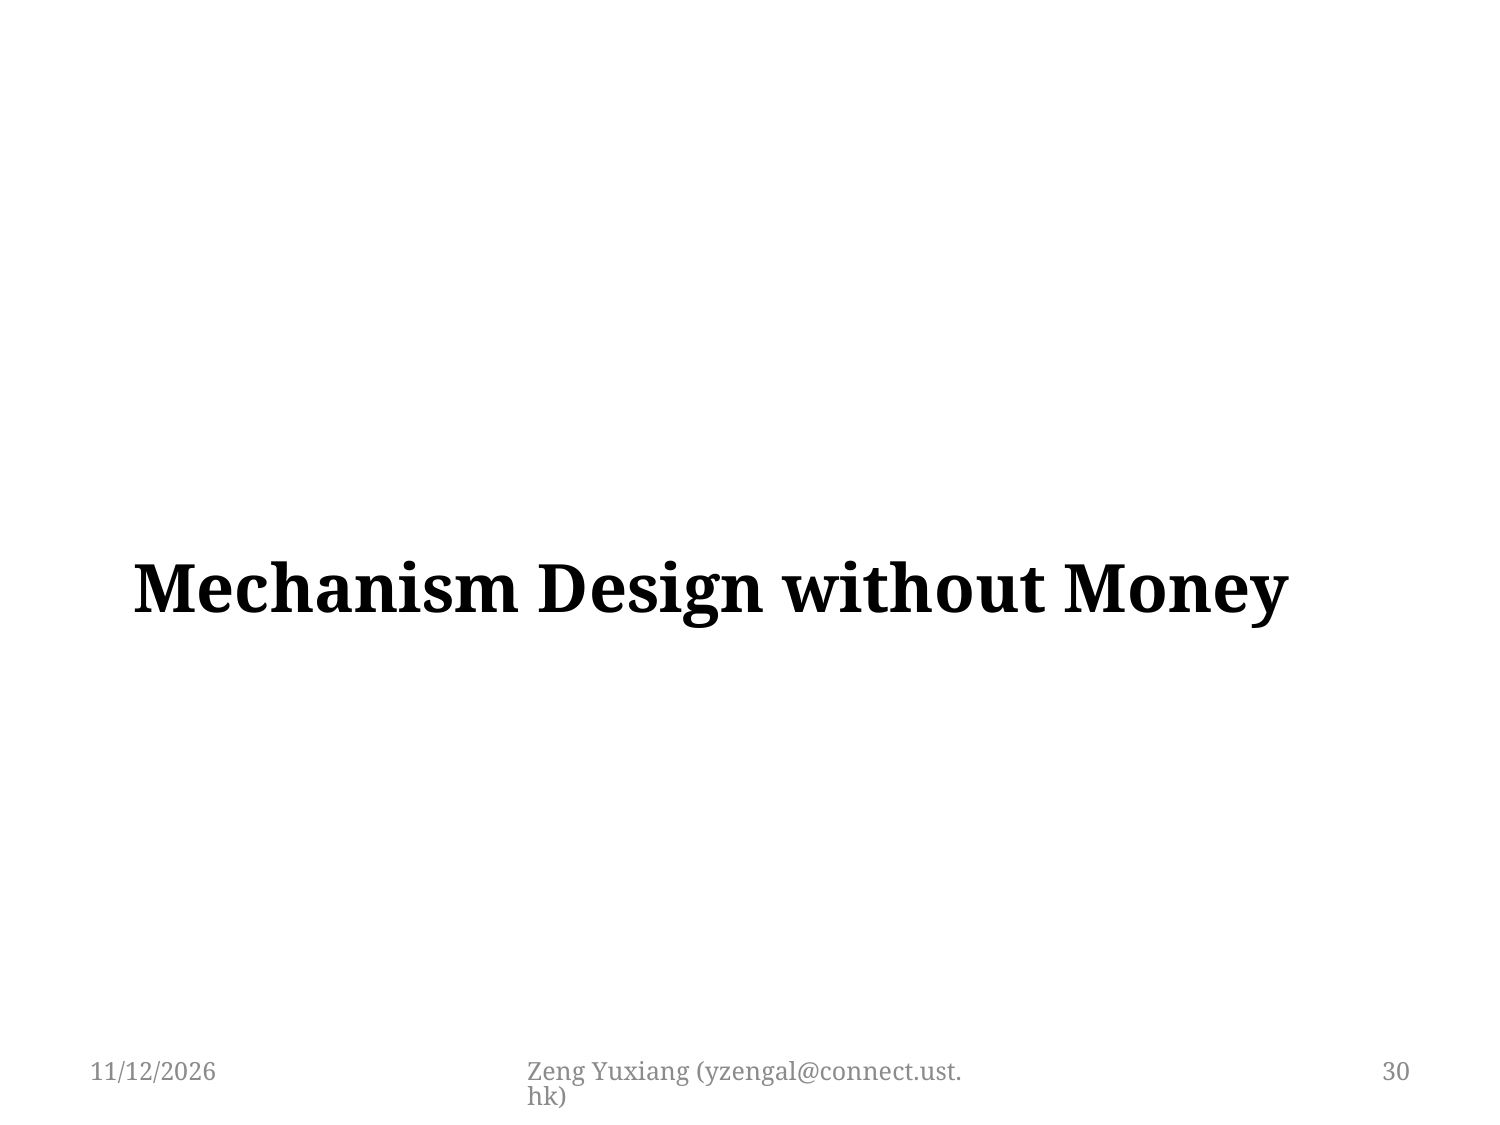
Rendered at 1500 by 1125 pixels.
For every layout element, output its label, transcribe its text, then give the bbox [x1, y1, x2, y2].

list Mechanism Design without Money [118, 387, 1394, 634]
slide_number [75, 1042, 425, 1103]
footer Zeng Yuxiang (yzengal@connect.ust.hk) [512, 1042, 988, 1103]
slide_number 30 [1074, 1042, 1425, 1103]
